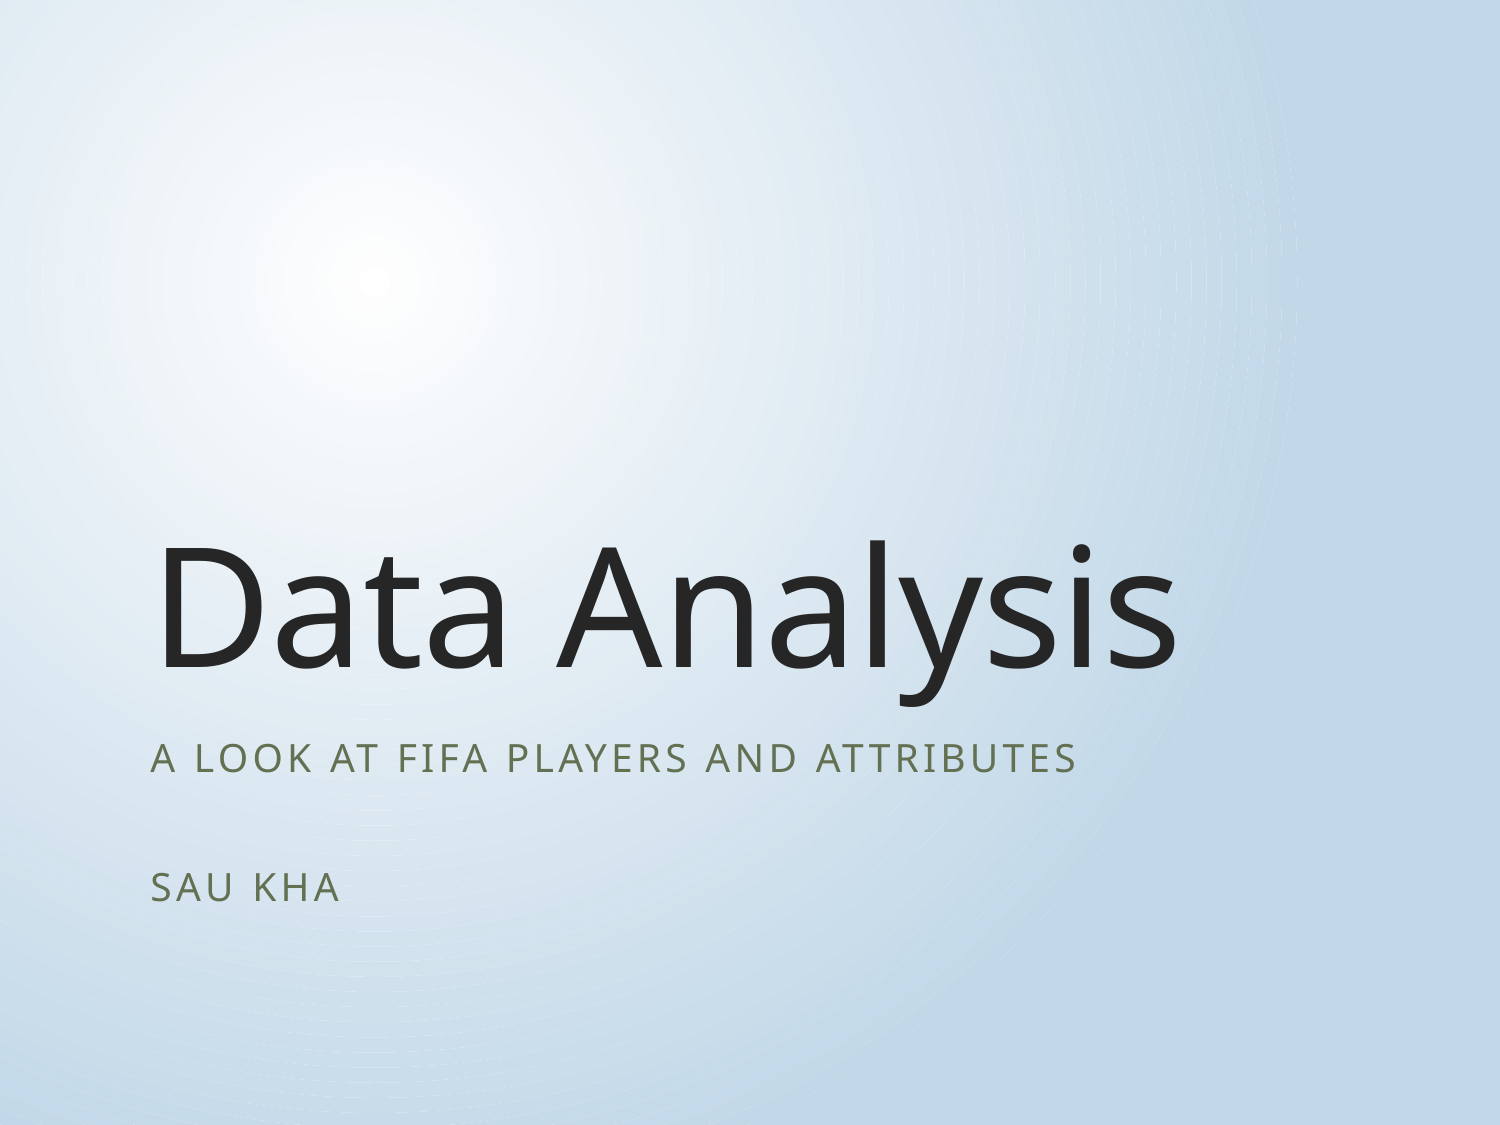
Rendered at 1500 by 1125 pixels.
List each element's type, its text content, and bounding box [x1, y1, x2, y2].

title Data Analysis [135, 124, 1373, 710]
subtitle A Look at FIFA Players and Attributes Sau Kha [135, 730, 1373, 919]
